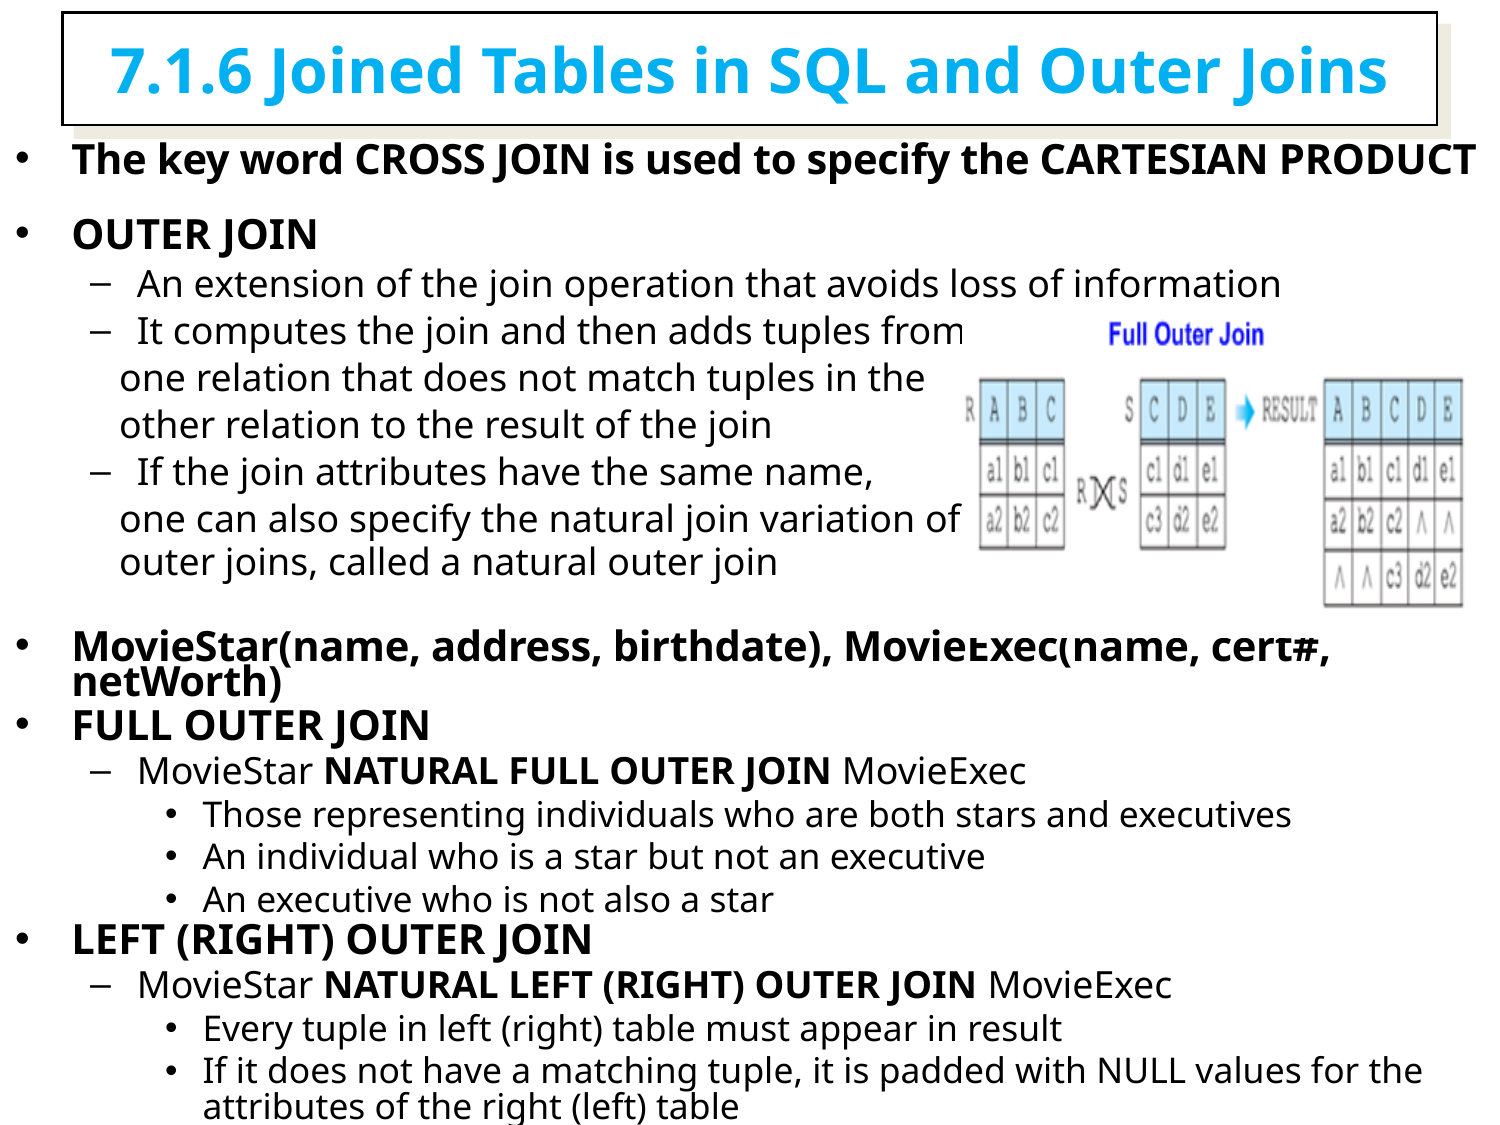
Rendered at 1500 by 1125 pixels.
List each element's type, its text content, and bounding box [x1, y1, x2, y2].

picture [962, 312, 1500, 638]
text_box 7.1.6 Joined Tables in SQL and Outer Joins [62, 12, 1438, 125]
list The key word CROSS JOIN is used to specify the CARTESIAN PRODUCT OUTER JOIN An extension of the join operation that avoids loss of information It computes the join and then adds tuples from one relation that does not match tuples in the other relation to the result of the join If the join attributes have the same name, one can also specify the natural join variation of outer joins, called a natural outer join MovieStar(name, address, birthdate), MovieExec(name, cert#, netWorth) FULL OUTER JOIN MovieStar NATURAL FULL OUTER JOIN MovieExec Those representing individuals who are both stars and executives An individual who is a star but not an executive An executive who is not also a star LEFT (RIGHT) OUTER JOIN MovieStar NATURAL LEFT (RIGHT) OUTER JOIN MovieExec Every tuple in left (right) table must appear in result If it does not have a matching tuple, it is padded with NULL values for the attributes of the right (left) table [0, 137, 1500, 1113]
